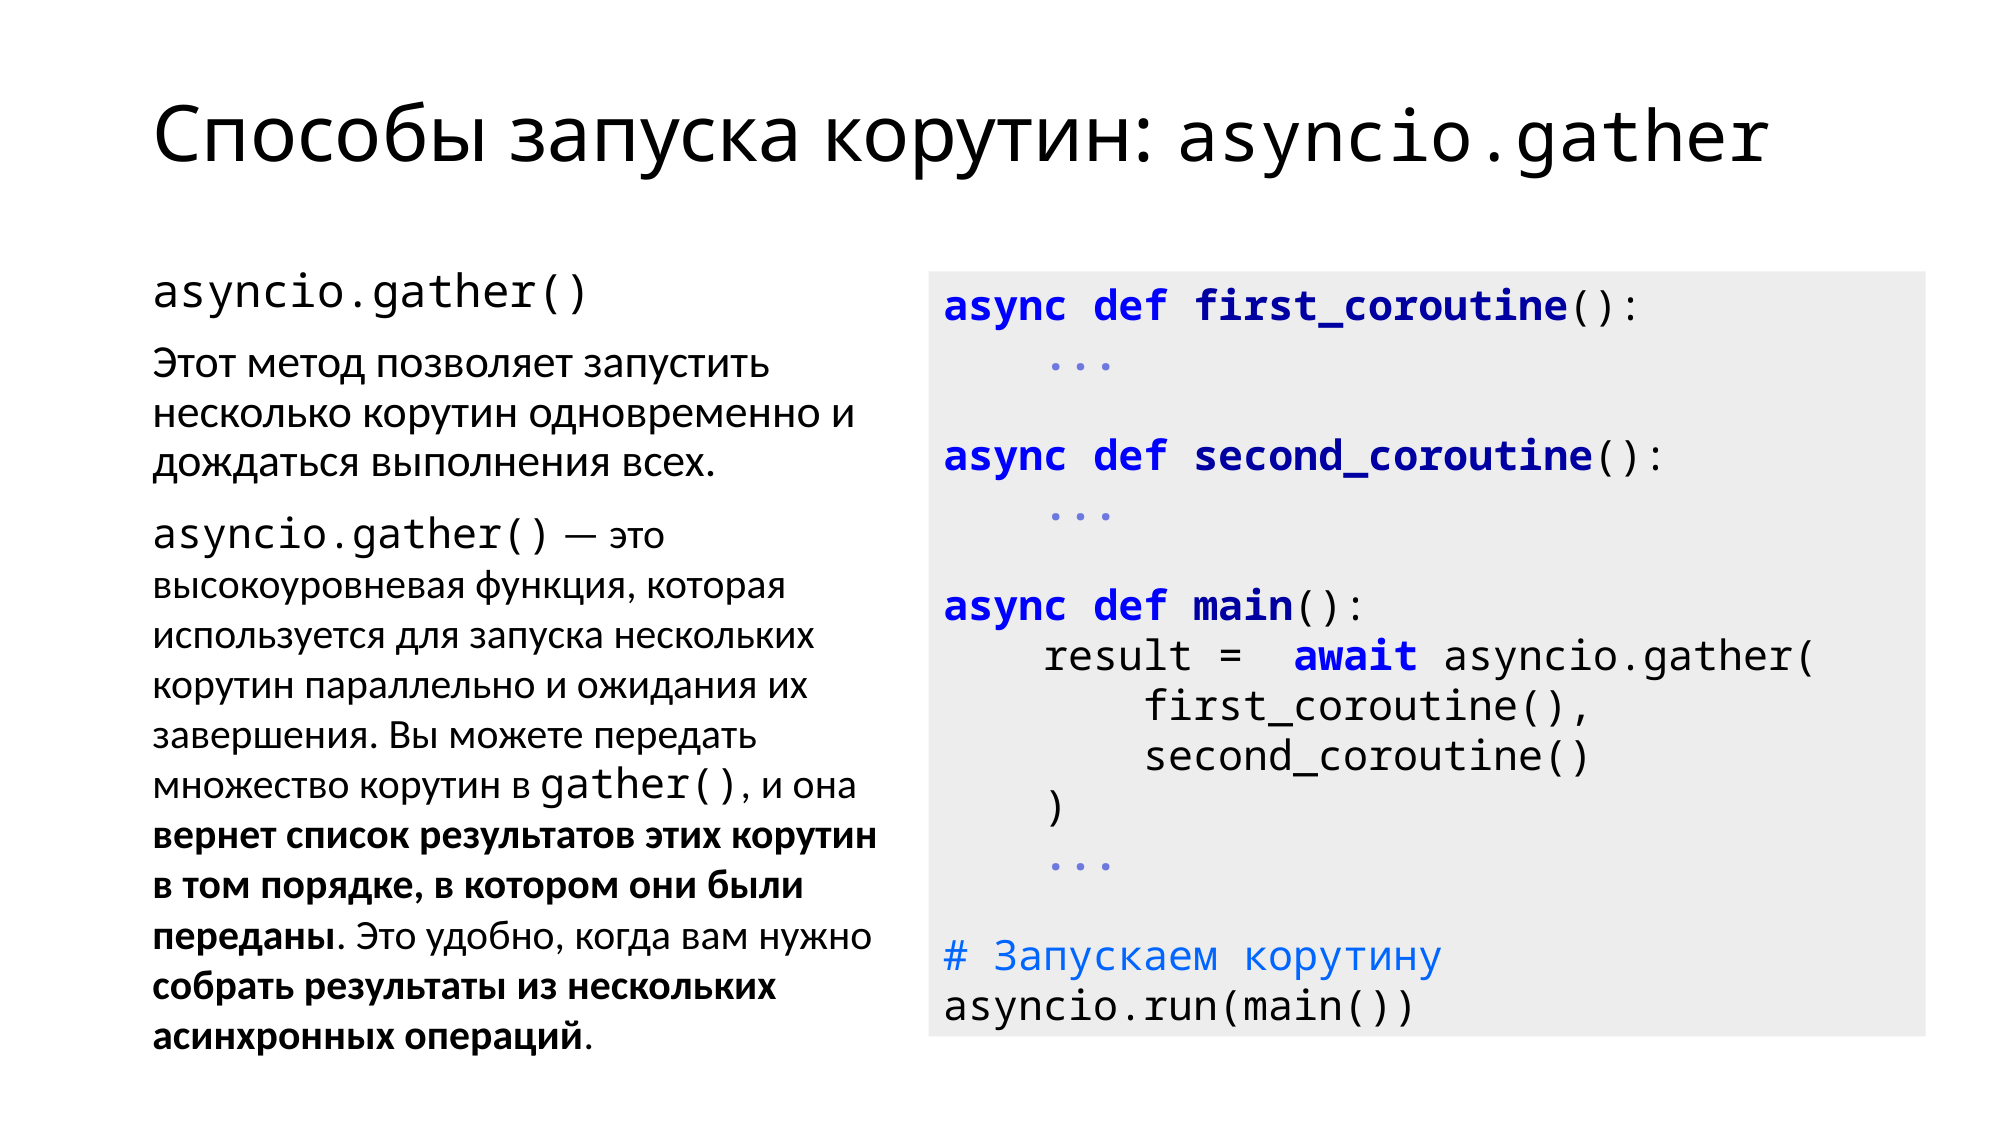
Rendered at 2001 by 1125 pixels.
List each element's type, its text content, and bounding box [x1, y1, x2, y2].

title Способы запуска корутин: asyncio.gather [137, 59, 1863, 212]
text_box async def first_coroutine(): ... async def second_coroutine(): ... async def main(): result = await asyncio.gather( first_coroutine(), second_coroutine() ) ... # Запускаем корутину asyncio.run(main()) [928, 271, 1926, 1037]
list asyncio.gather() Этот метод позволяет запустить несколько корутин одновременно и дождаться выполнения всех. asyncio.gather() — это высокоуровневая функция, которая используется для запуска нескольких корутин параллельно и ожидания их завершения. Вы можете передать множество корутин в gather(), и она вернет список результатов этих корутин в том порядке, в котором они были переданы. Это удобно, когда вам нужно собрать результаты из нескольких асинхронных операций. [137, 260, 896, 1077]
